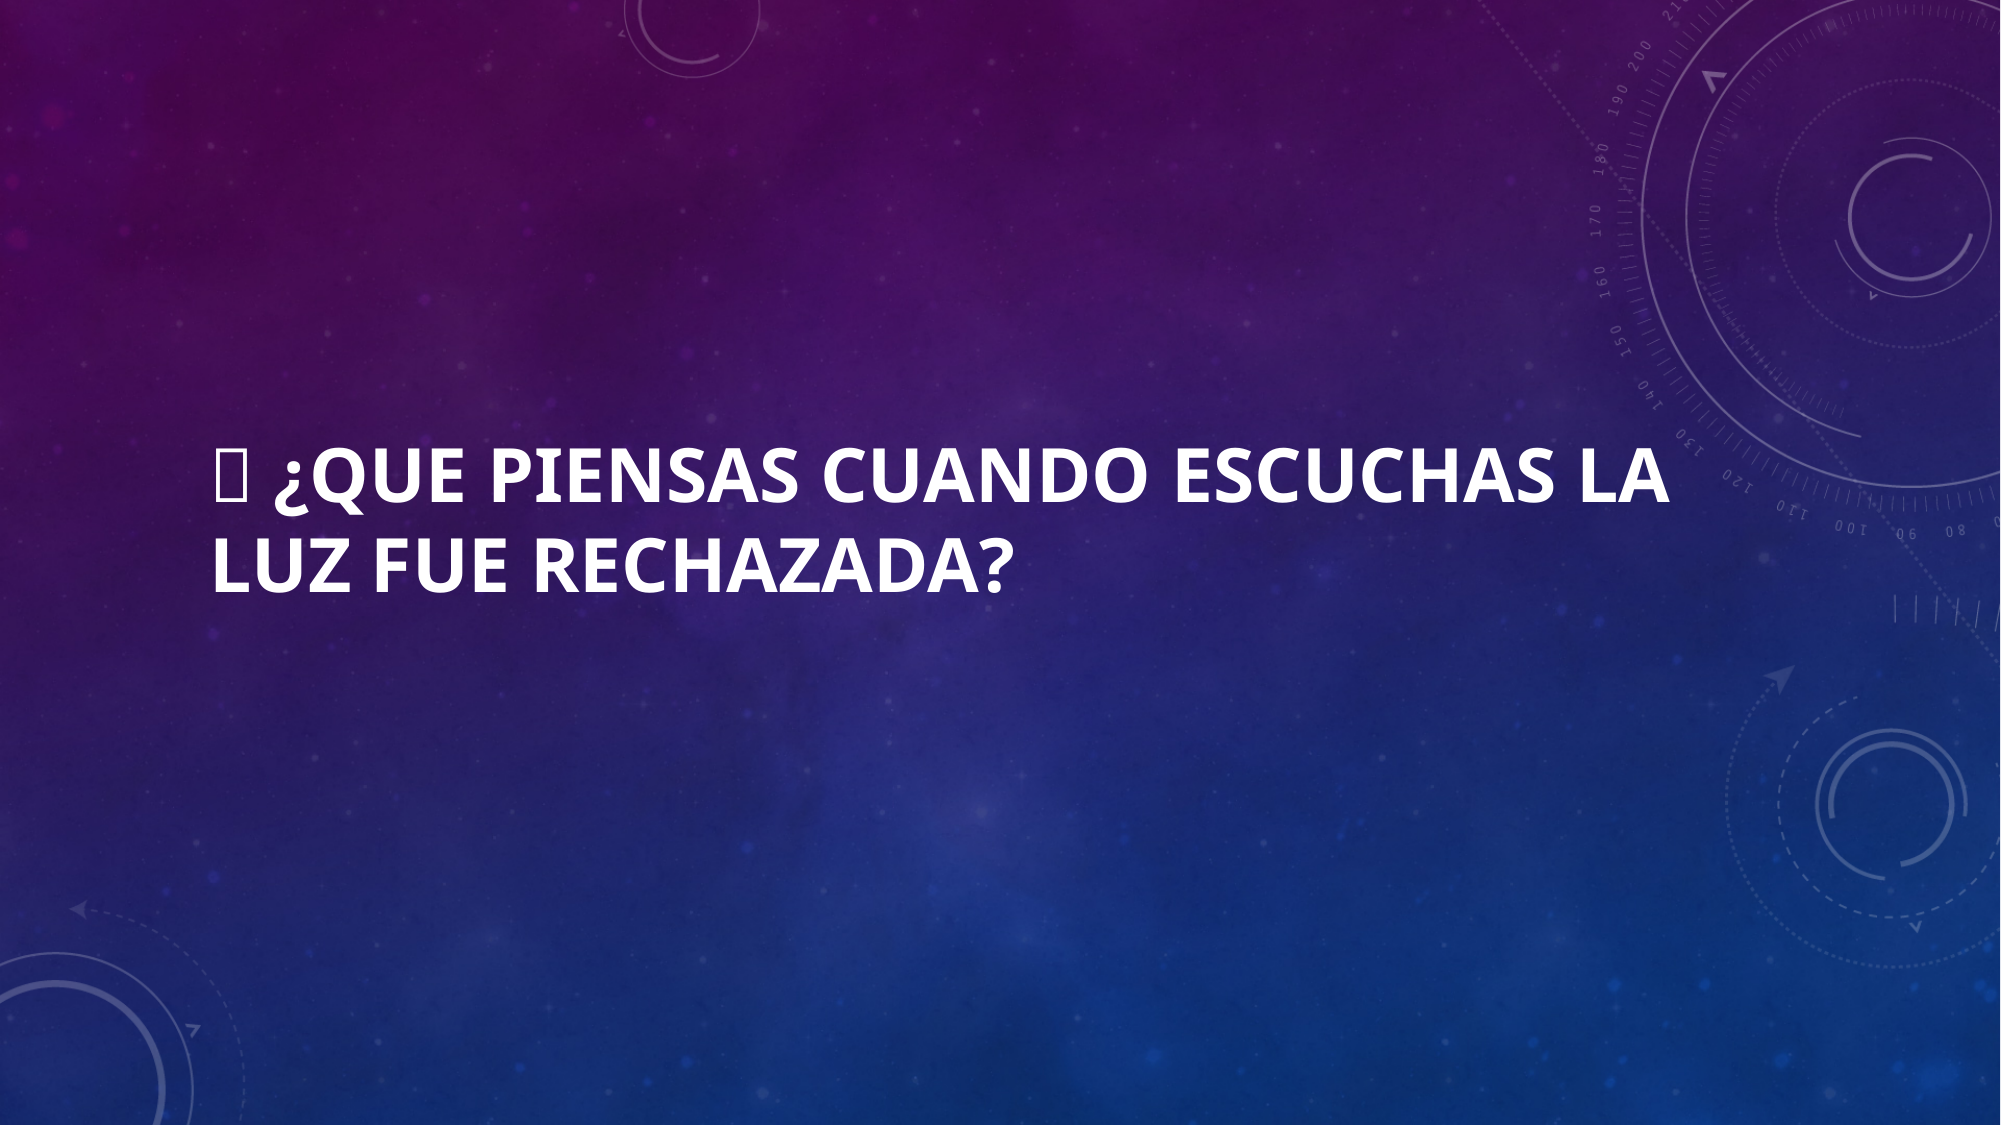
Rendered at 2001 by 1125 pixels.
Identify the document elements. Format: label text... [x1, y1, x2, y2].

title 🌸 ¿Que piensas cuando escuchas la luz fue rechazada? [194, 347, 1772, 778]
picture [0, 0, 2001, 1125]
